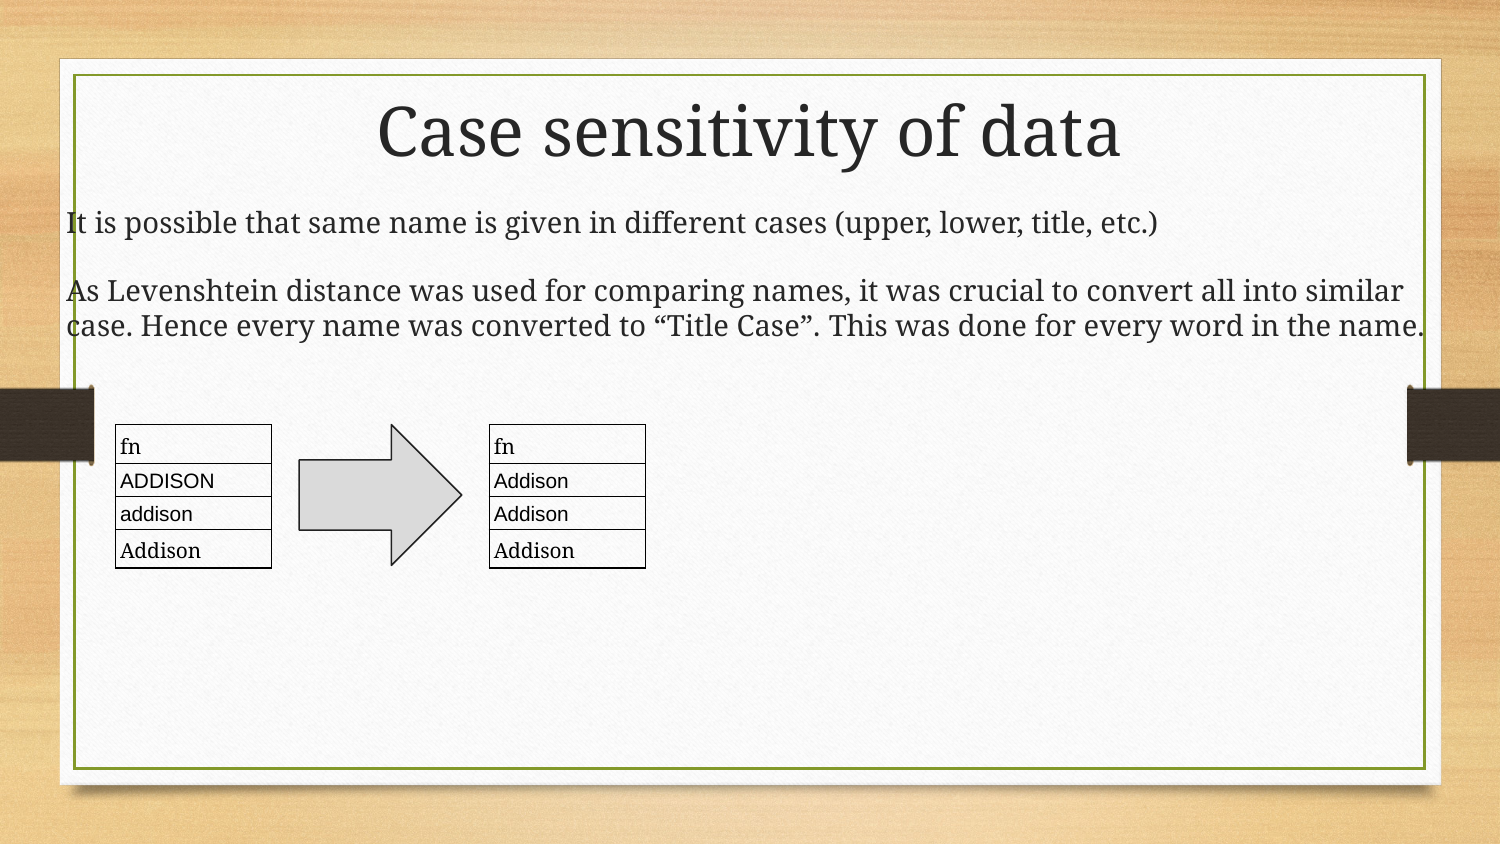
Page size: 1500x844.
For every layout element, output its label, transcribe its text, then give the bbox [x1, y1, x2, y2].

table_cell Addison [116, 530, 271, 567]
table_cell Addison [490, 530, 645, 567]
text_box [299, 424, 462, 566]
table_cell ADDISON [116, 464, 271, 496]
picture [0, 0, 1500, 844]
table_cell Addison [490, 497, 645, 529]
table_header fn [490, 425, 645, 463]
table_cell Addison [490, 464, 645, 496]
table_header fn [116, 425, 271, 463]
title Case sensitivity of data [51, 72, 1449, 167]
list It is possible that same name is given in different cases (upper, lower, title, etc.) As Levenshtein distance was used for comparing names, it was crucial to convert all into similar case. Hence every name was converted to “Title Case”. This was done for every word in the name. [51, 189, 1449, 750]
table_cell addison [116, 497, 271, 529]
